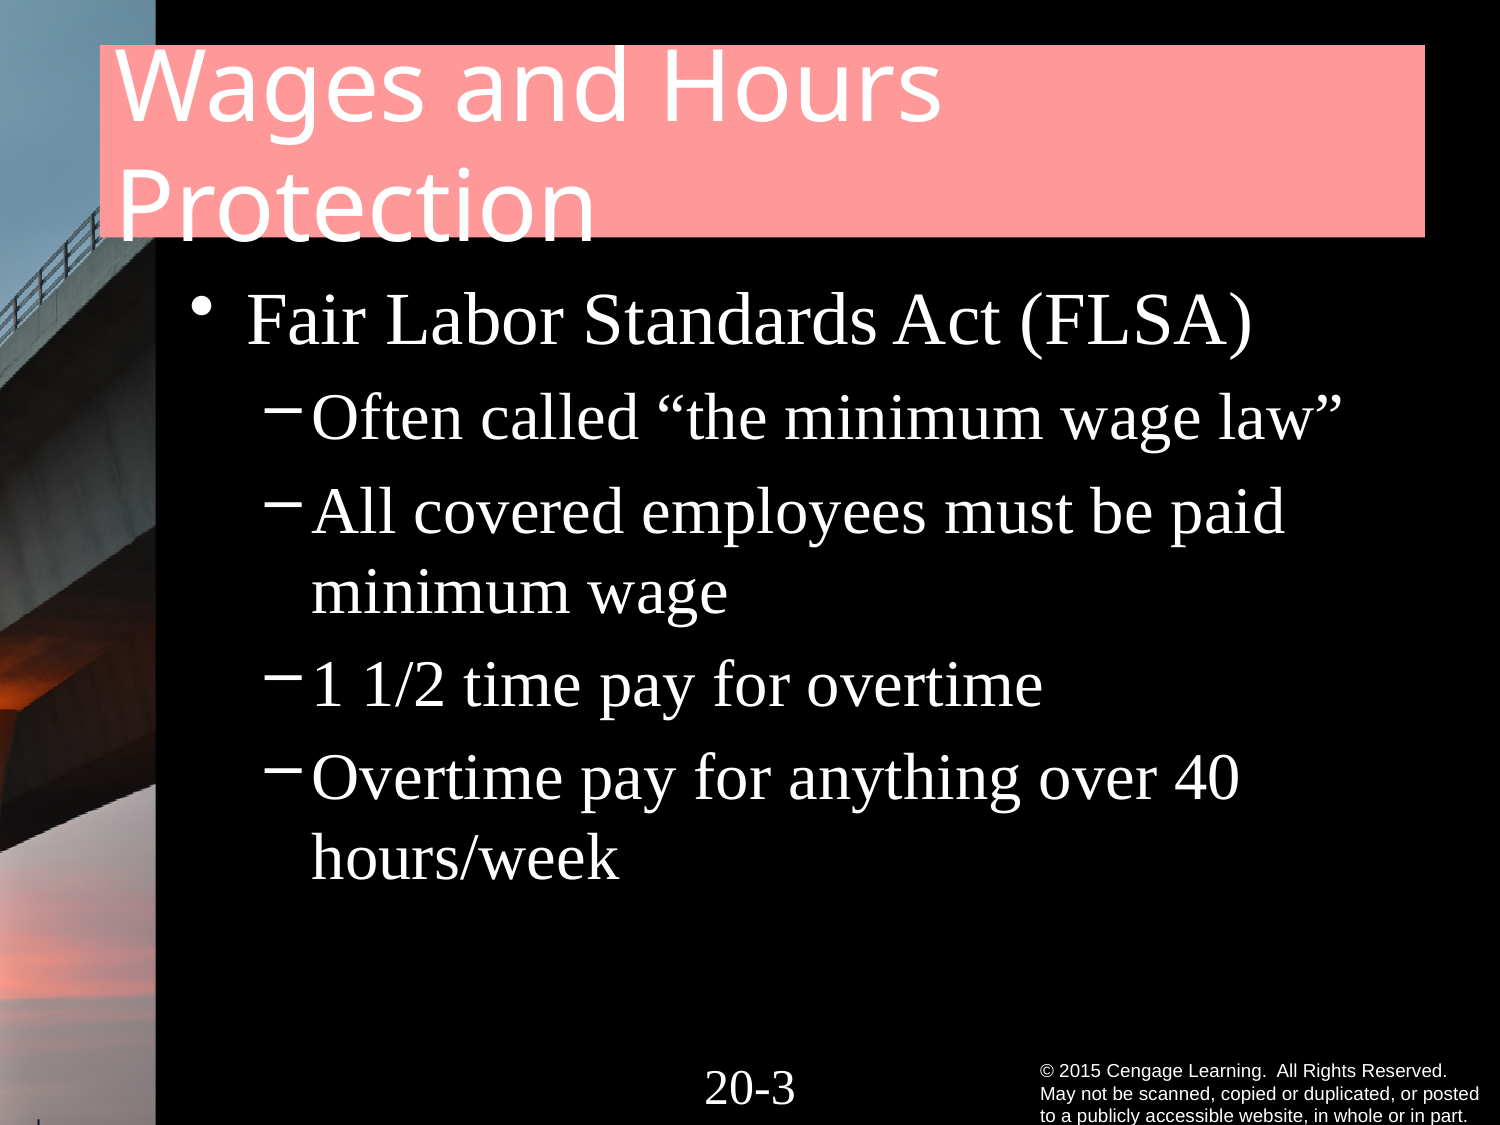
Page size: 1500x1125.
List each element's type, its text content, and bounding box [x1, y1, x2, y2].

slide_number 20-2 [574, 1046, 926, 1125]
title Wages and Hours Protection [99, 44, 1426, 238]
list Fair Labor Standards Act (FLSA) Often called “the minimum wage law” All covered employees must be paid minimum wage 1 1/2 time pay for overtime Overtime pay for anything over 40 hours/week [174, 262, 1425, 1030]
picture [0, 0, 155, 1125]
